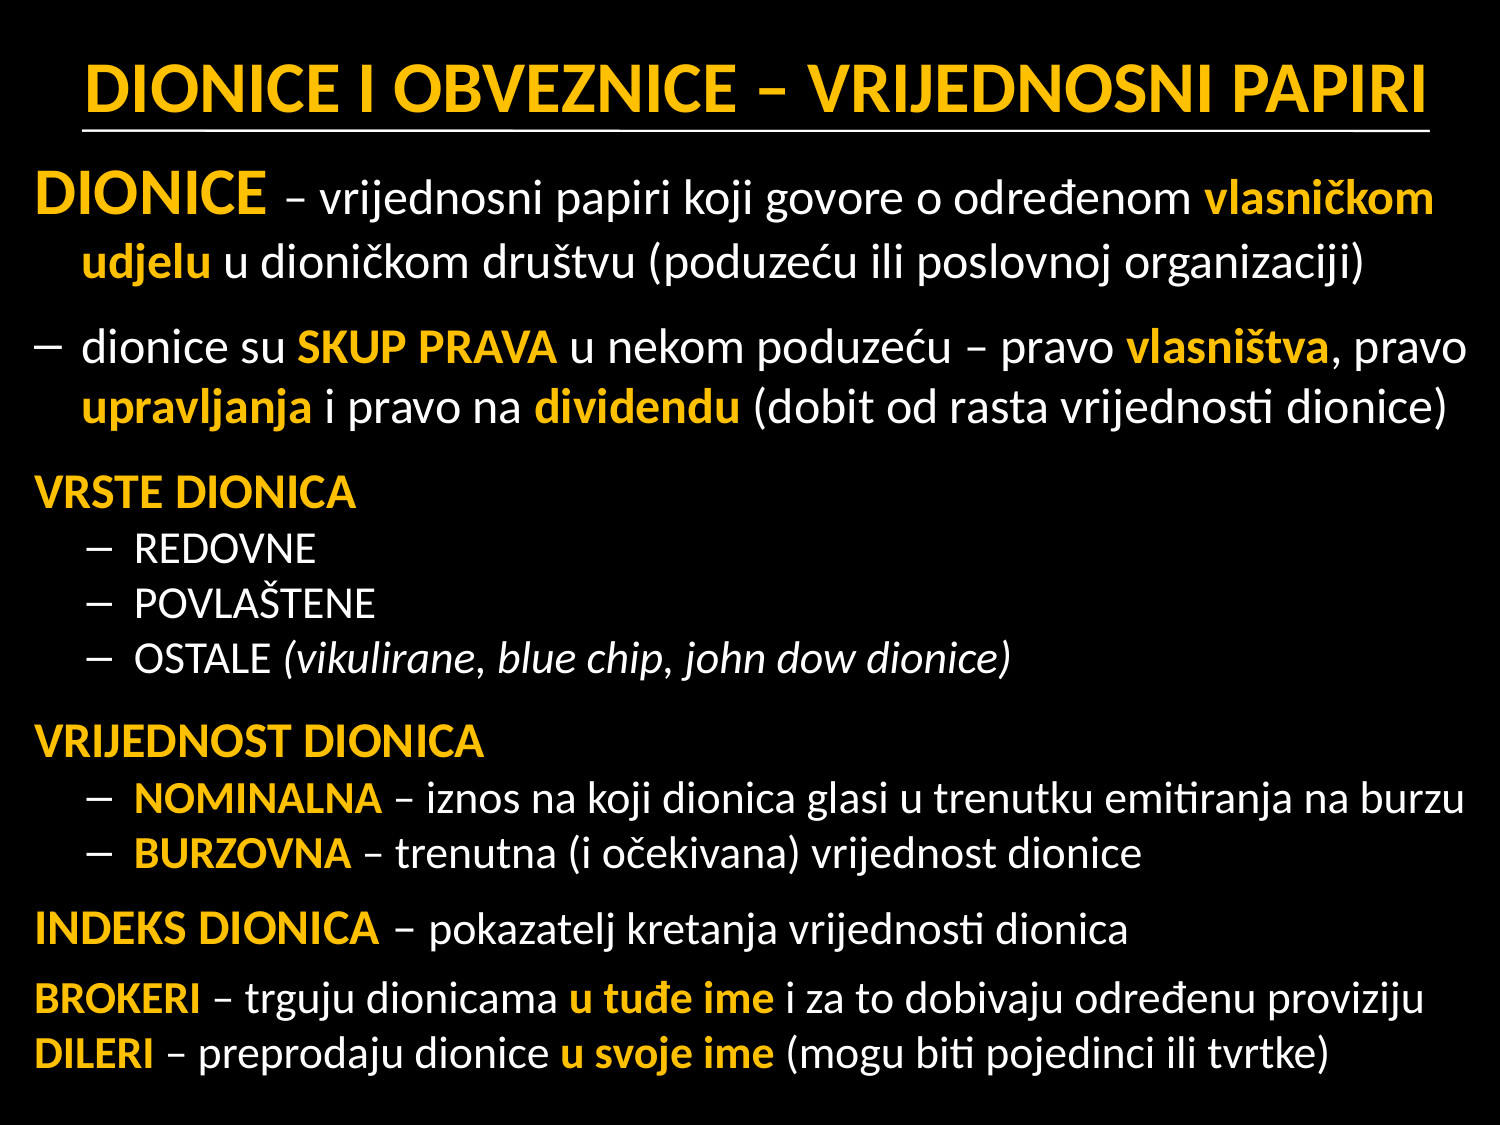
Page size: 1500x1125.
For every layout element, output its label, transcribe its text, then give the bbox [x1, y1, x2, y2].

list DIONICE – vrijednosni papiri koji govore o određenom vlasničkom udjelu u dioničkom društvu (poduzeću ili poslovnoj organizaciji) dionice su SKUP PRAVA u nekom poduzeću – pravo vlasništva, pravo upravljanja i pravo na dividendu (dobit od rasta vrijednosti dionice) VRSTE DIONICA REDOVNE POVLAŠTENE OSTALE (vikulirane, blue chip, john dow dionice) VRIJEDNOST DIONICA NOMINALNA – iznos na koji dionica glasi u trenutku emitiranja na burzu BURZOVNA – trenutna (i očekivana) vrijednost dionice INDEKS DIONICA – pokazatelj kretanja vrijednosti dionica BROKERI – trguju dionicama u tuđe ime i za to dobivaju određenu proviziju DILERI – preprodaju dionice u svoje ime (mogu biti pojedinci ili tvrtke) [0, 140, 1500, 1079]
title DIONICE I OBVEZNICE – VRIJEDNOSNI PAPIRI [70, 11, 1500, 140]
